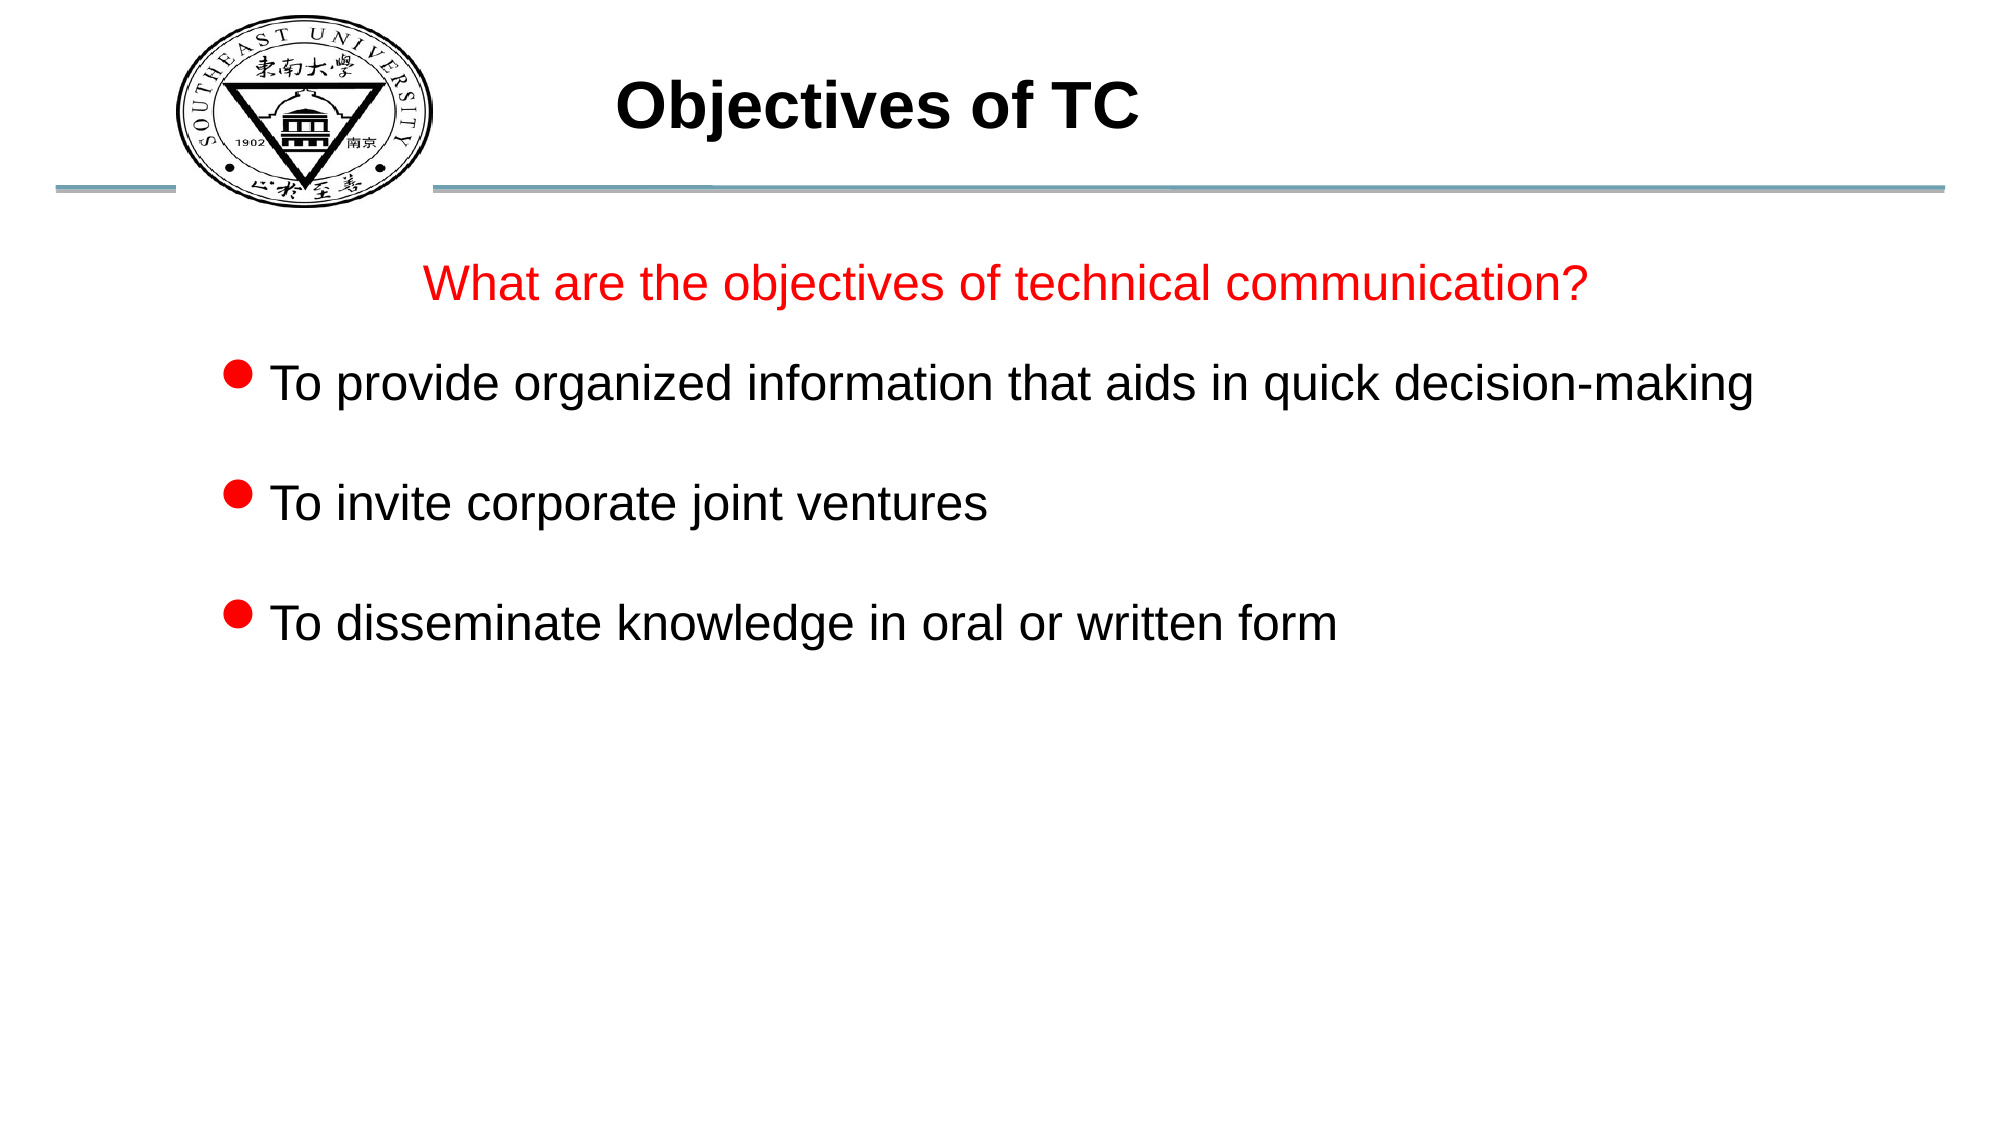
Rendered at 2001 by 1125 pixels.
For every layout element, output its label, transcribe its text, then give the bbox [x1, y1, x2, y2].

picture [176, 15, 433, 208]
text_box To provide organized information that aids in quick decision-making To invite corporate joint ventures To disseminate knowledge in oral or written form [204, 342, 1809, 658]
text_box Objectives of TC [600, 54, 1157, 150]
text_box What are the objectives of technical communication? [408, 243, 1605, 319]
